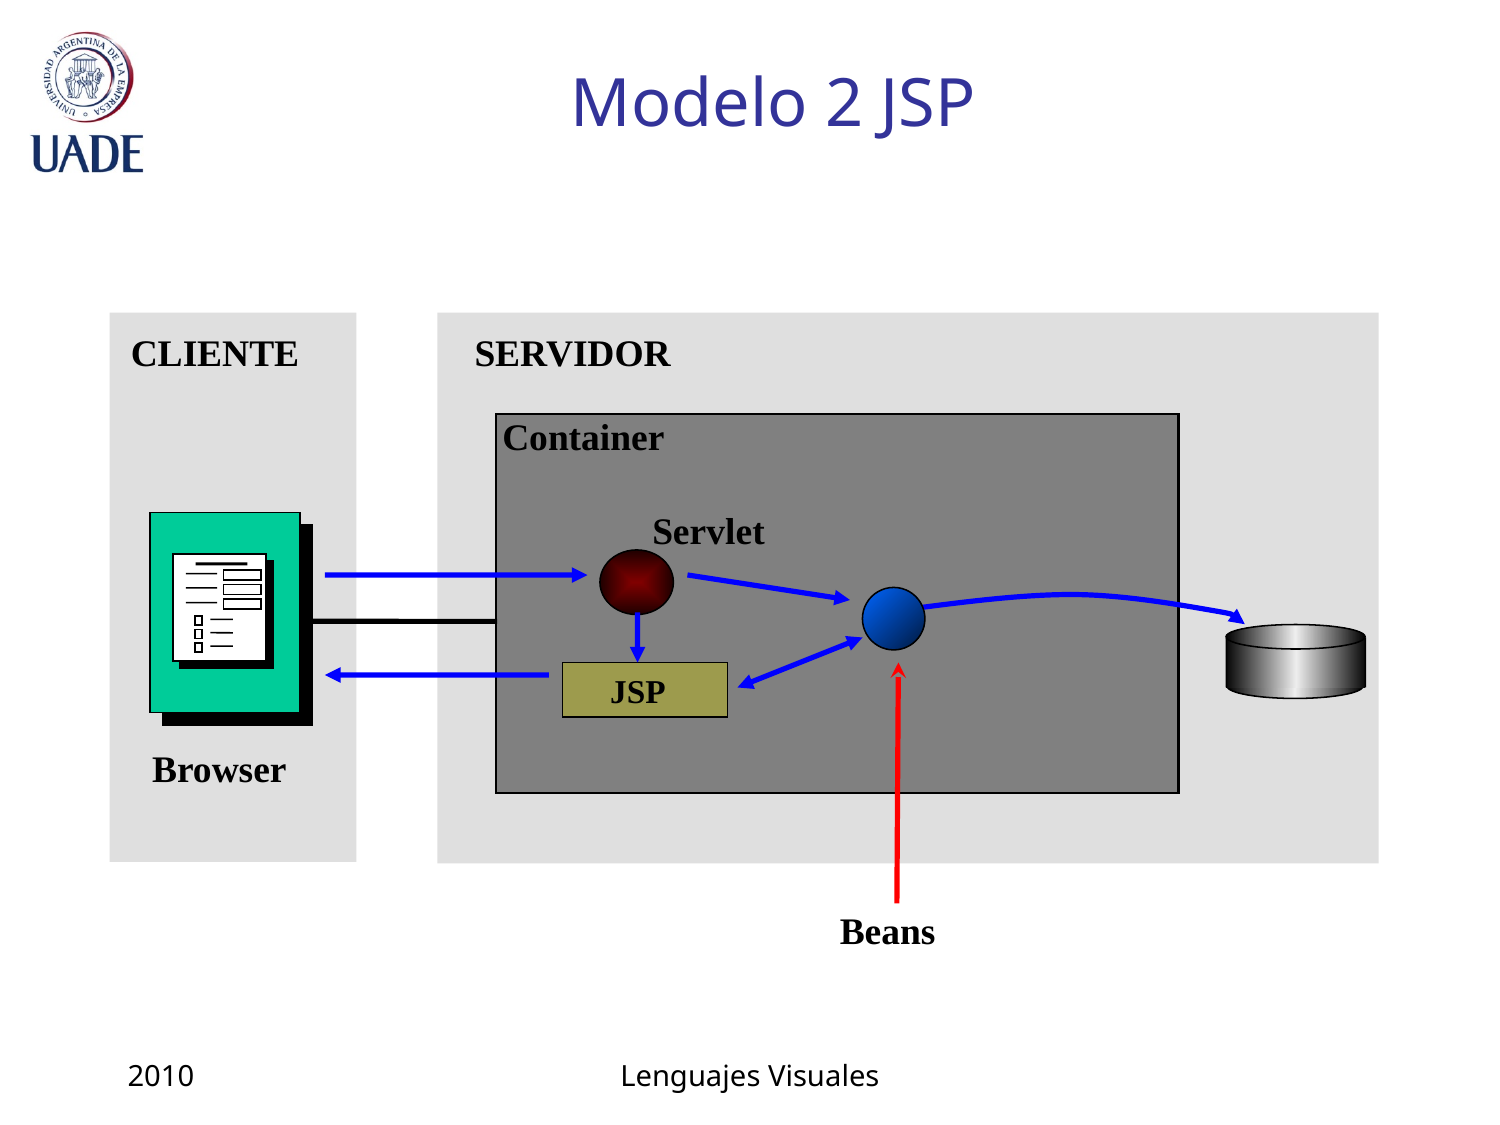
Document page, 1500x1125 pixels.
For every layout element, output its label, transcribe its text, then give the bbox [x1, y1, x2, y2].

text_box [149, 512, 313, 726]
slide_number 2010 [112, 1049, 426, 1101]
text_box SERVIDOR [459, 321, 724, 382]
title Modelo 2 JSP [159, 30, 1389, 169]
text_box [487, 404, 1179, 794]
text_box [1225, 624, 1366, 699]
text_box [324, 668, 482, 682]
text_box Browser [137, 737, 307, 798]
text_box [1183, 605, 1244, 624]
text_box [109, 312, 357, 862]
text_box CLIENTE [116, 321, 332, 382]
picture [29, 30, 144, 173]
footer Lenguajes Visuales [512, 1049, 988, 1101]
text_box [437, 312, 1379, 864]
text_box Beans [824, 899, 995, 960]
